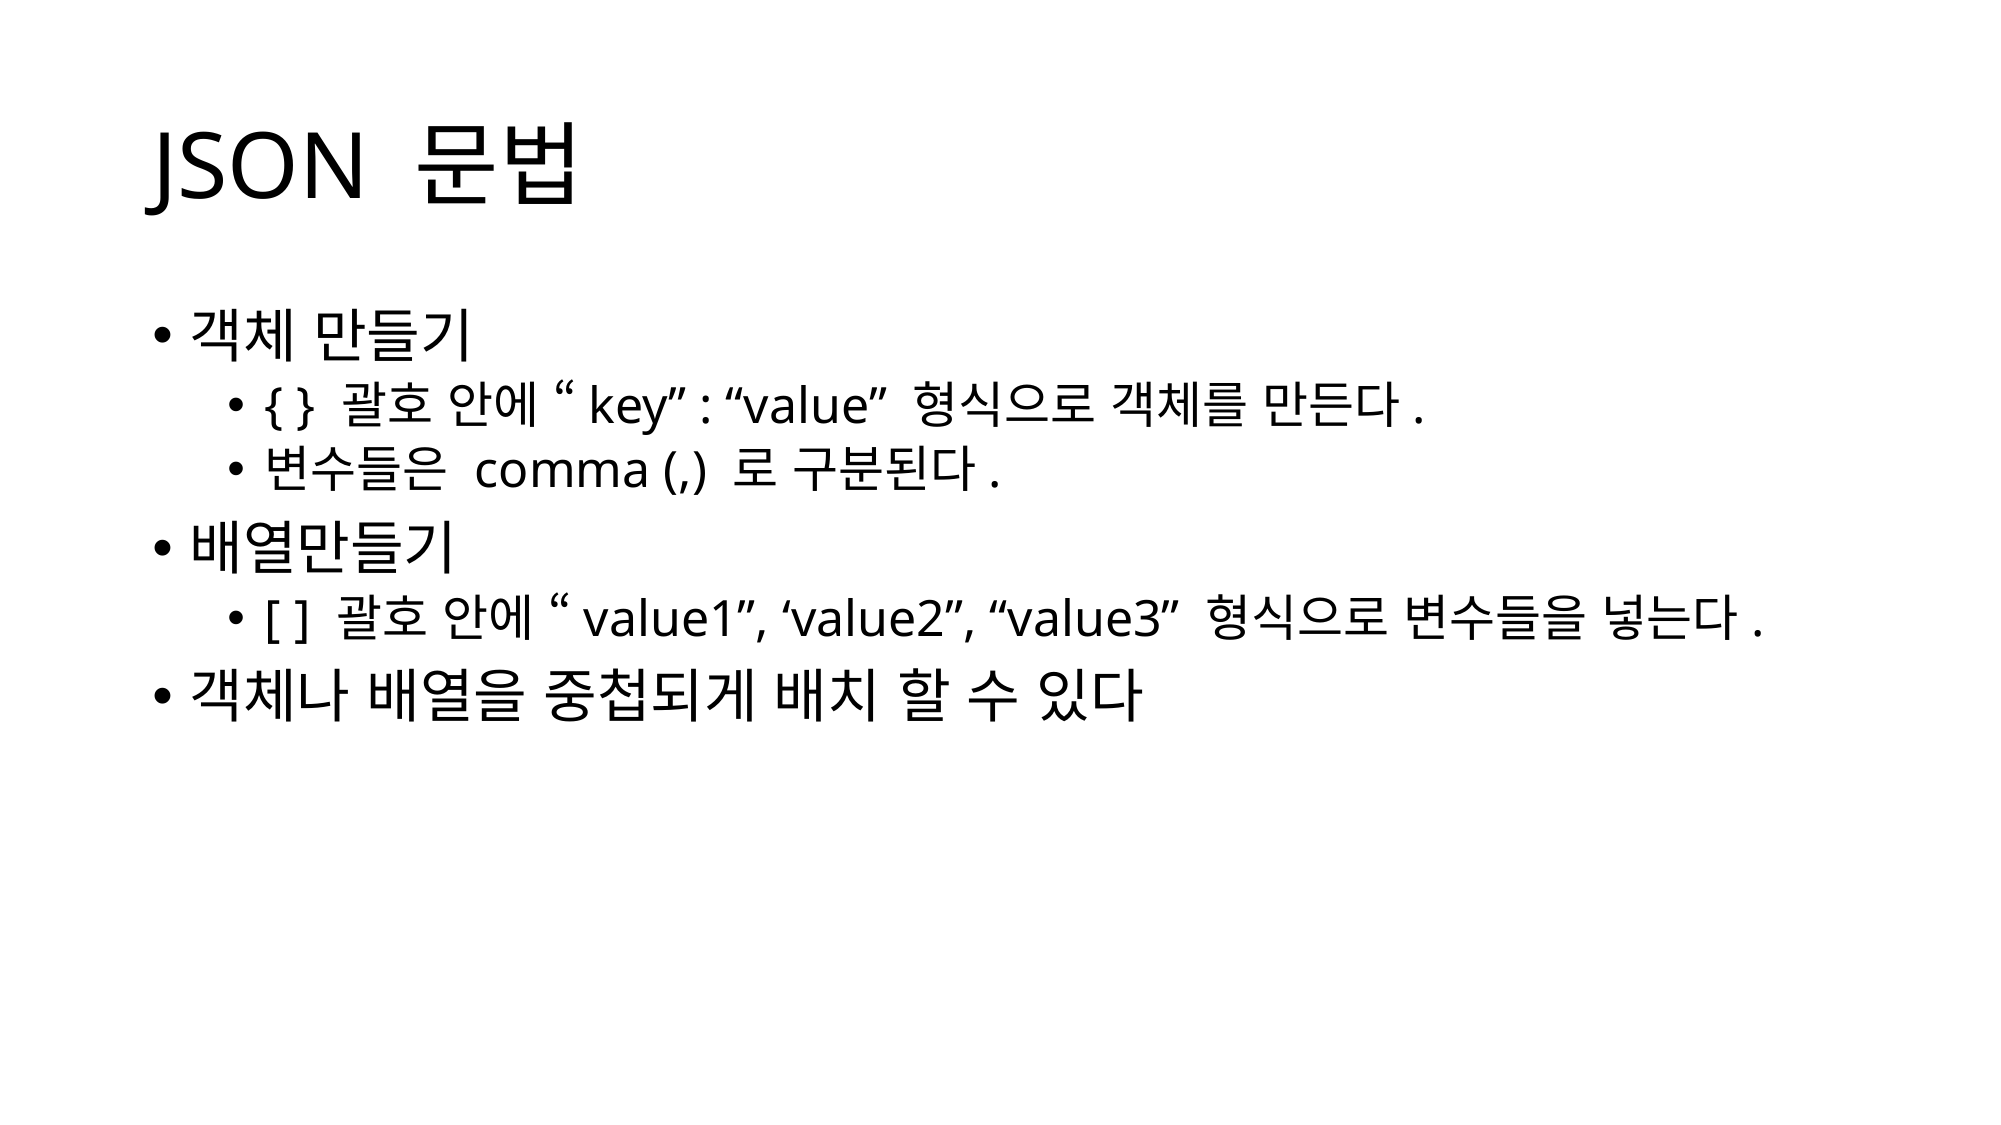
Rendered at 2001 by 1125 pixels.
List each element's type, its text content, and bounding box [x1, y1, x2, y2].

title JSON 문법 [137, 59, 1863, 278]
list 객체 만들기 { } 괄호 안에 “key” : “value” 형식으로 객체를 만든다. 변수들은 comma (,) 로 구분된다. 배열만들기 [ ] 괄호 안에 “value1”, ‘value2”, “value3” 형식으로 변수들을 넣는다. 객체나 배열을 중첩되게 배치 할 수 있다 [137, 299, 1863, 1014]
